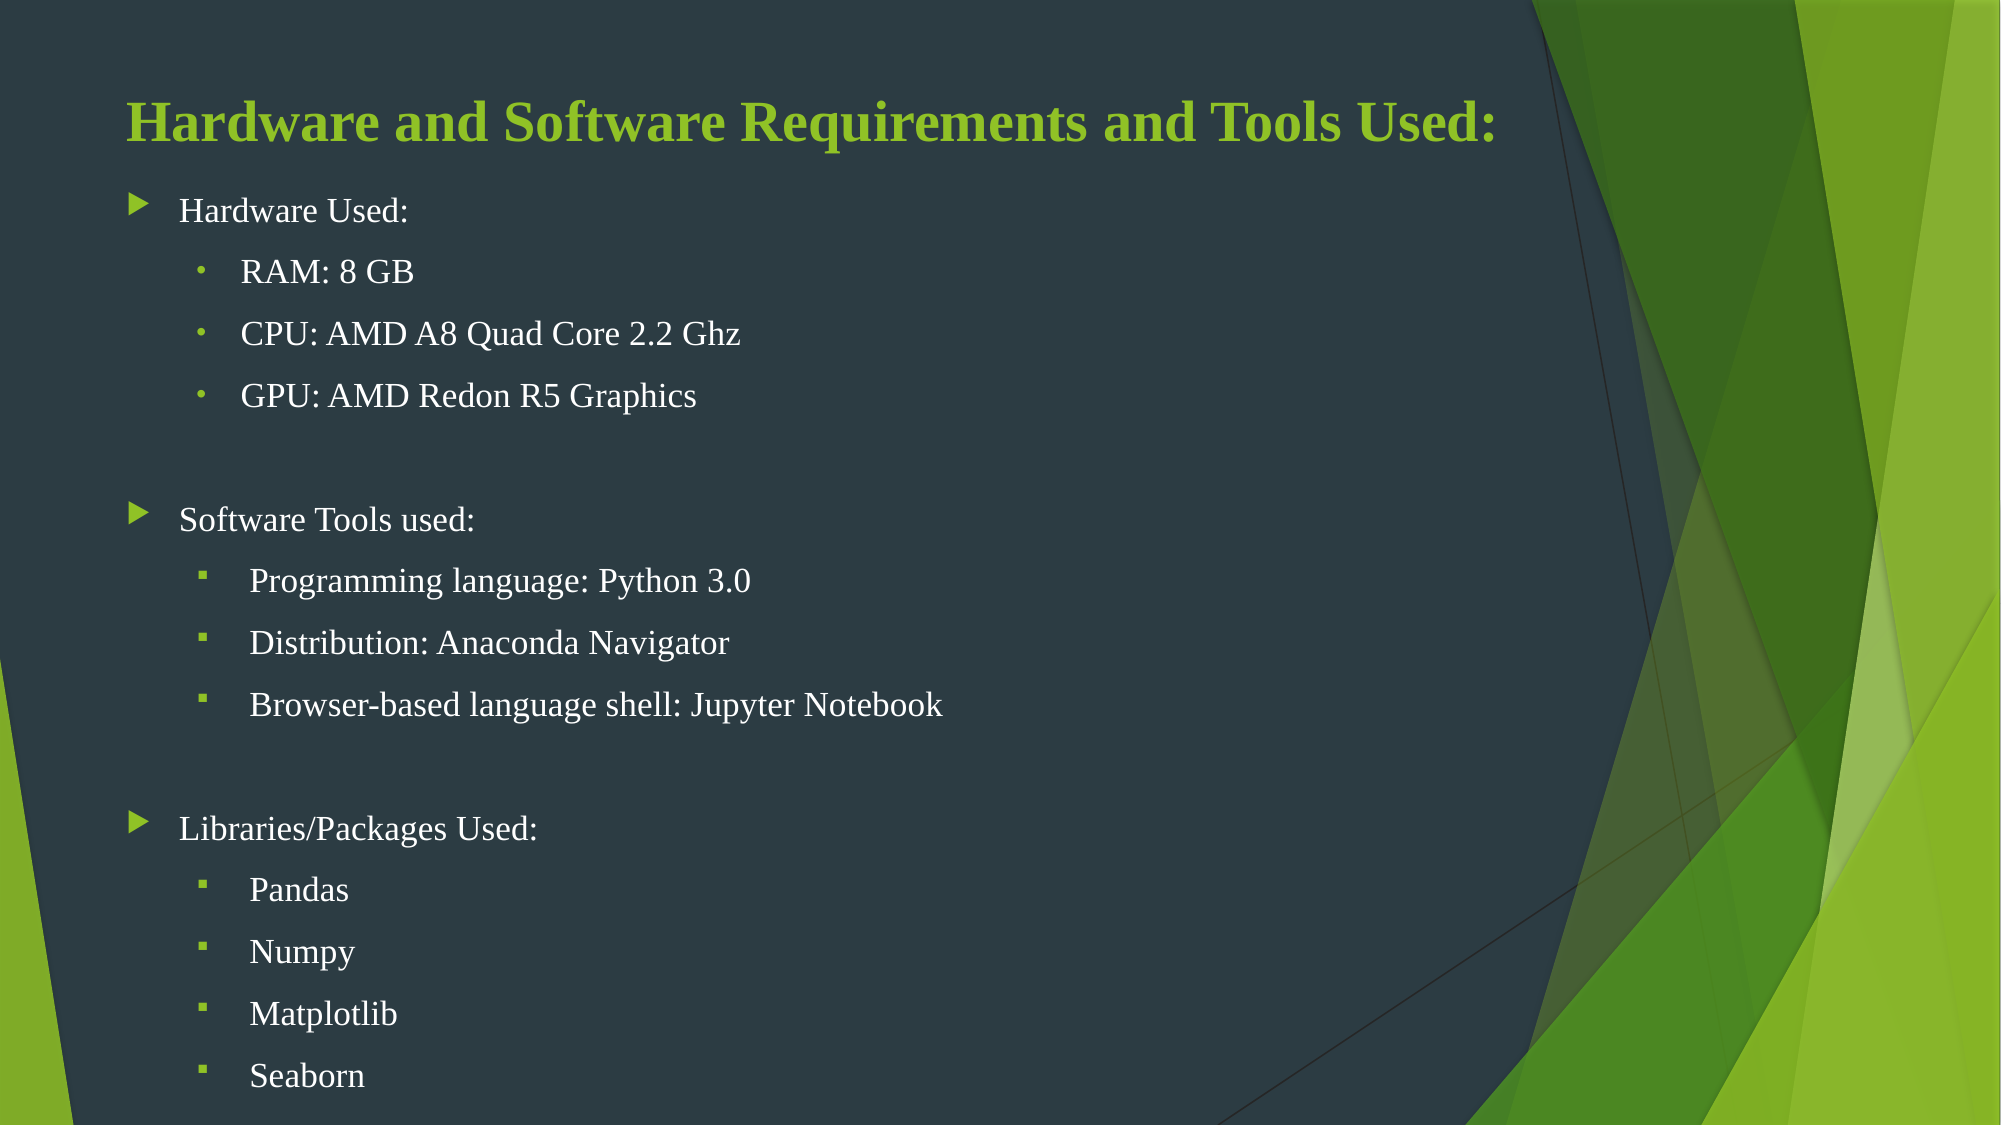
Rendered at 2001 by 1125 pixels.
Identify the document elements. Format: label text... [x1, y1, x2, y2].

title Hardware and Software Requirements and Tools Used: [111, 76, 1625, 220]
list Hardware Used: RAM: 8 GB CPU: AMD A8 Quad Core 2.2 Ghz GPU: AMD Redon R5 Graphics Software Tools used: Programming language: Python 3.0 Distribution: Anaconda Navigator Browser-based language shell: Jupyter Notebook Libraries/Packages Used: Pandas Numpy Matplotlib Seaborn [111, 179, 1522, 1103]
